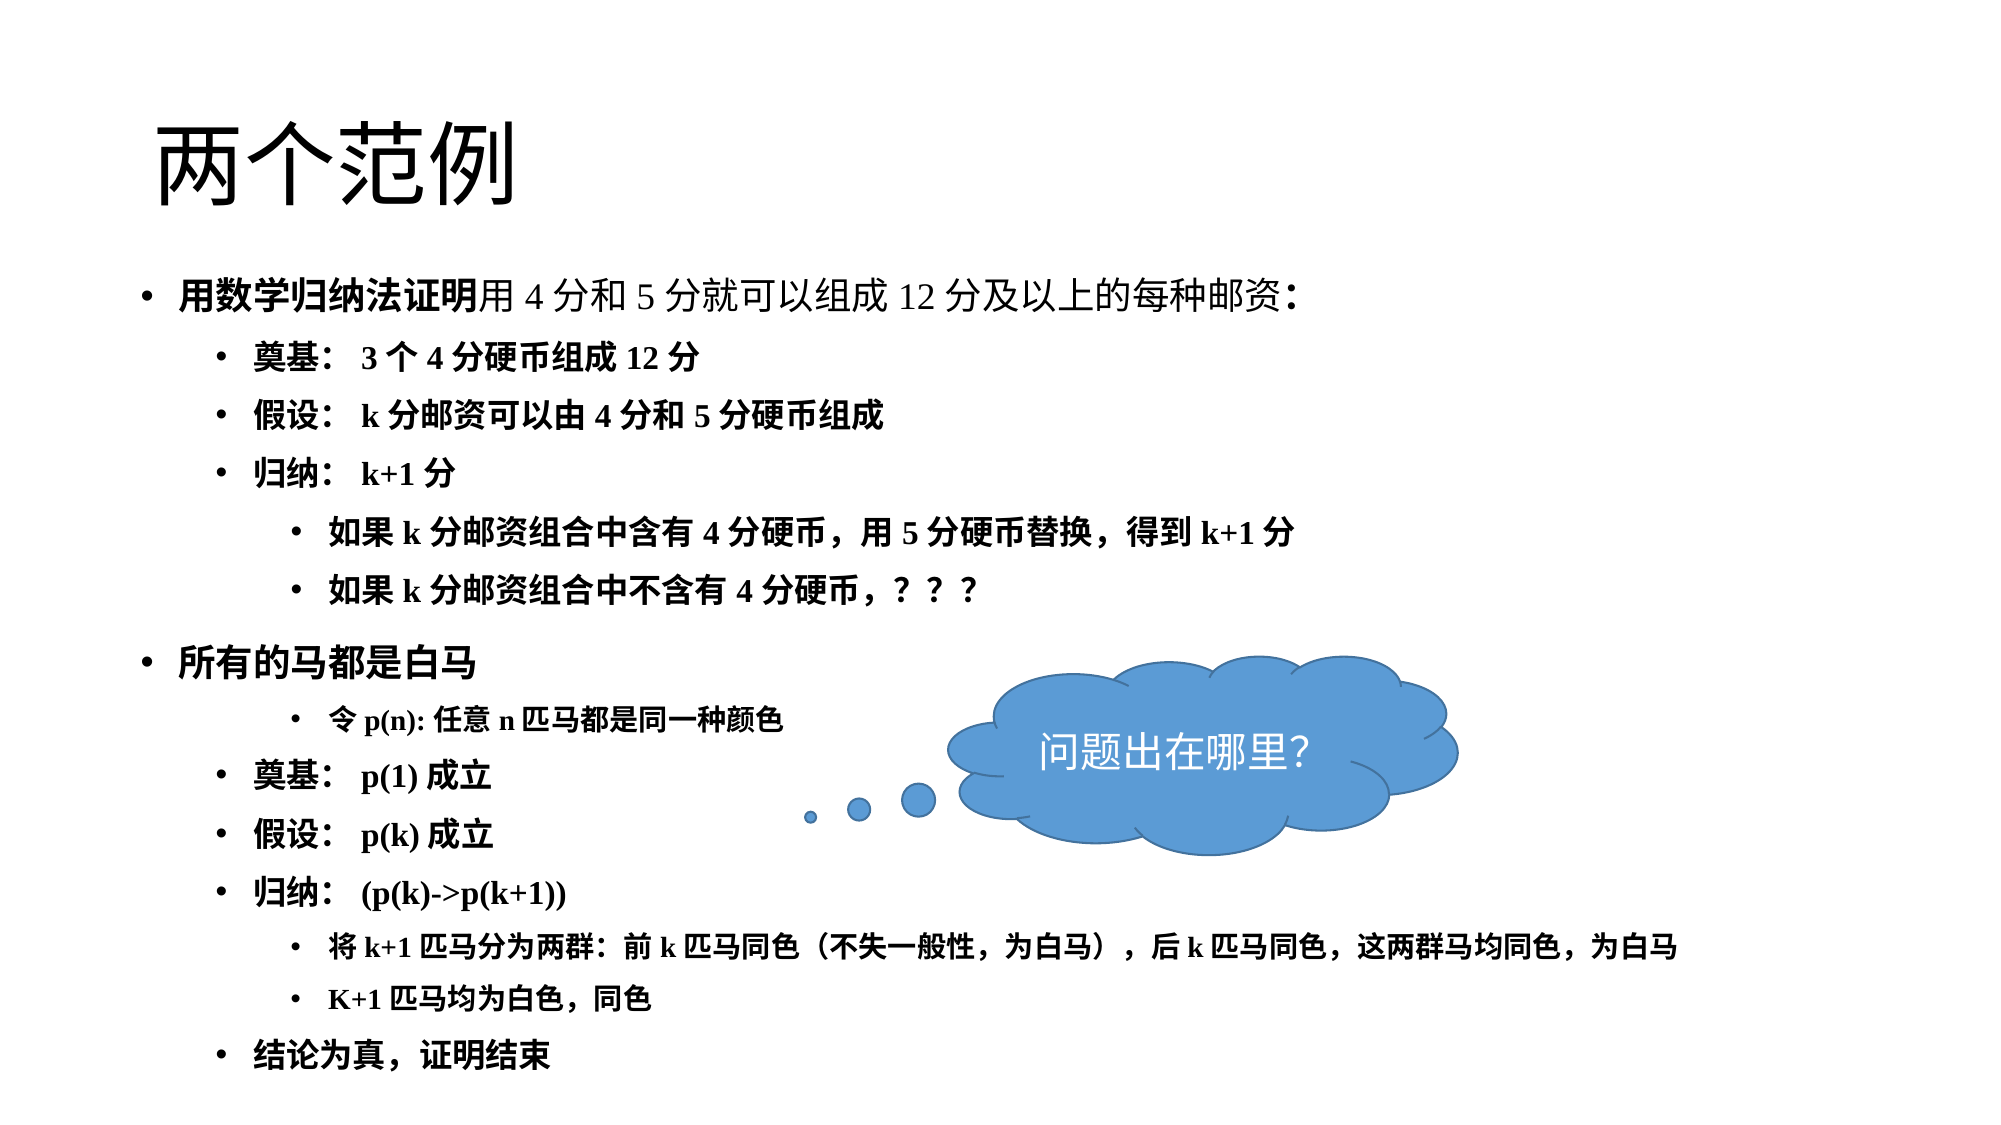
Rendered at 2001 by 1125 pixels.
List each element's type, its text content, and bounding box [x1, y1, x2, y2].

text_box 问题出在哪里？ [901, 782, 937, 818]
text_box 问题出在哪里？ [804, 810, 818, 824]
text_box 问题出在哪里？ [947, 655, 1459, 857]
title 两个范例 [137, 59, 1863, 278]
list 用数学归纳法证明用4分和5分就可以组成12分及以上的每种邮资： 奠基：3个4分硬币组成12分 假设：k分邮资可以由4分和5分硬币组成 归纳：k+1分 如果k分邮资组合中含有4分硬币，用5分硬币替换，得到k+1分 如果k分邮资组合中不含有4分硬币，？？？ 所有的马都是白马 令p(n):任意n匹马都是同一种颜色 奠基：p(1)成立 假设：p(k)成立 归纳：(p(k)->p(k+1)) 将k+1匹马分为两群：前k匹马同色（不失一般性，为白马），后k匹马同色，这两群马均同色，为白马 K+1匹马均为白色，同色 结论为真，证明结束 [125, 256, 1837, 1090]
text_box 问题出在哪里？ [847, 797, 872, 822]
